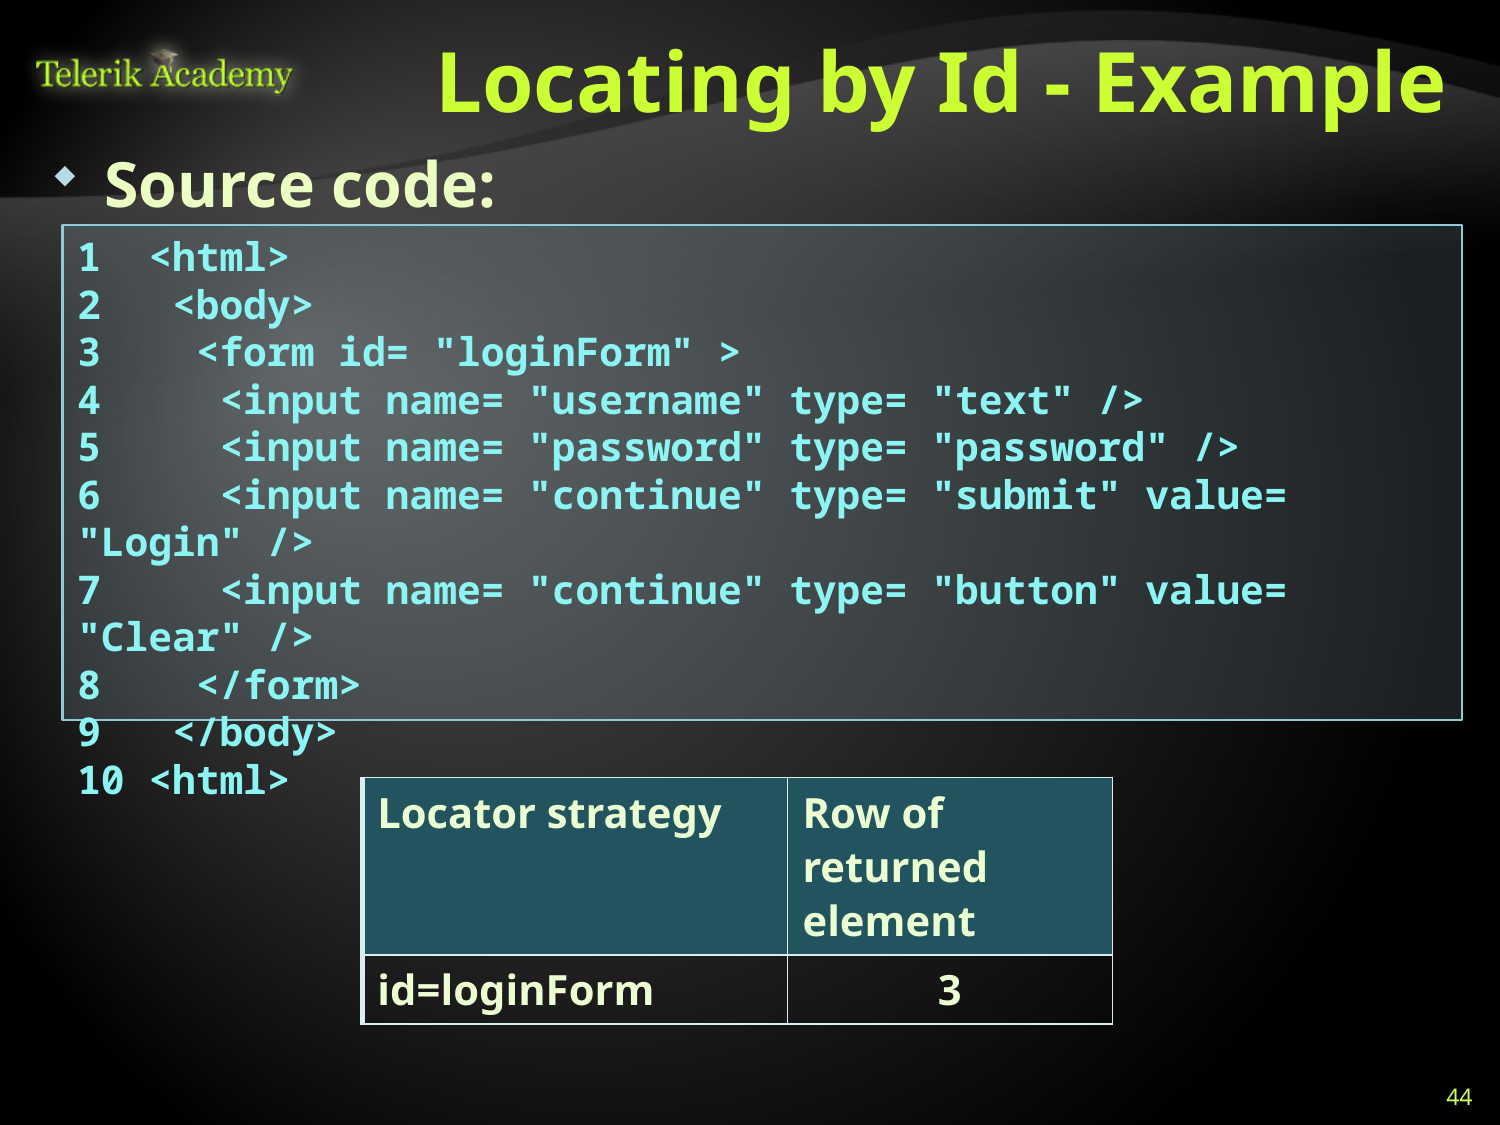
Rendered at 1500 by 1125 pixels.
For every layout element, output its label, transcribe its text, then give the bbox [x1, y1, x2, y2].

list 1 <html> 2 <body> 3 <form id= "loginForm" > 4 <input name= "username" type= "text" /> 5 <input name= "password" type= "password" /> 6 <input name= "continue" type= "submit" value= "Login" /> 7 <input name= "continue" type= "button" value= "Clear" /> 8 </form> 9 </body> 10 <html> [61, 224, 1463, 721]
table_header Row of returned element [788, 778, 1112, 954]
table_cell 3 [788, 956, 1112, 1023]
slide_number 44 [1412, 1074, 1488, 1113]
picture [0, 0, 1500, 1125]
list Source code: [37, 137, 1463, 229]
table_header Locator strategy [365, 778, 787, 954]
title Locating by Id - Example [300, 12, 1463, 137]
table_cell id=loginForm [365, 956, 787, 1023]
